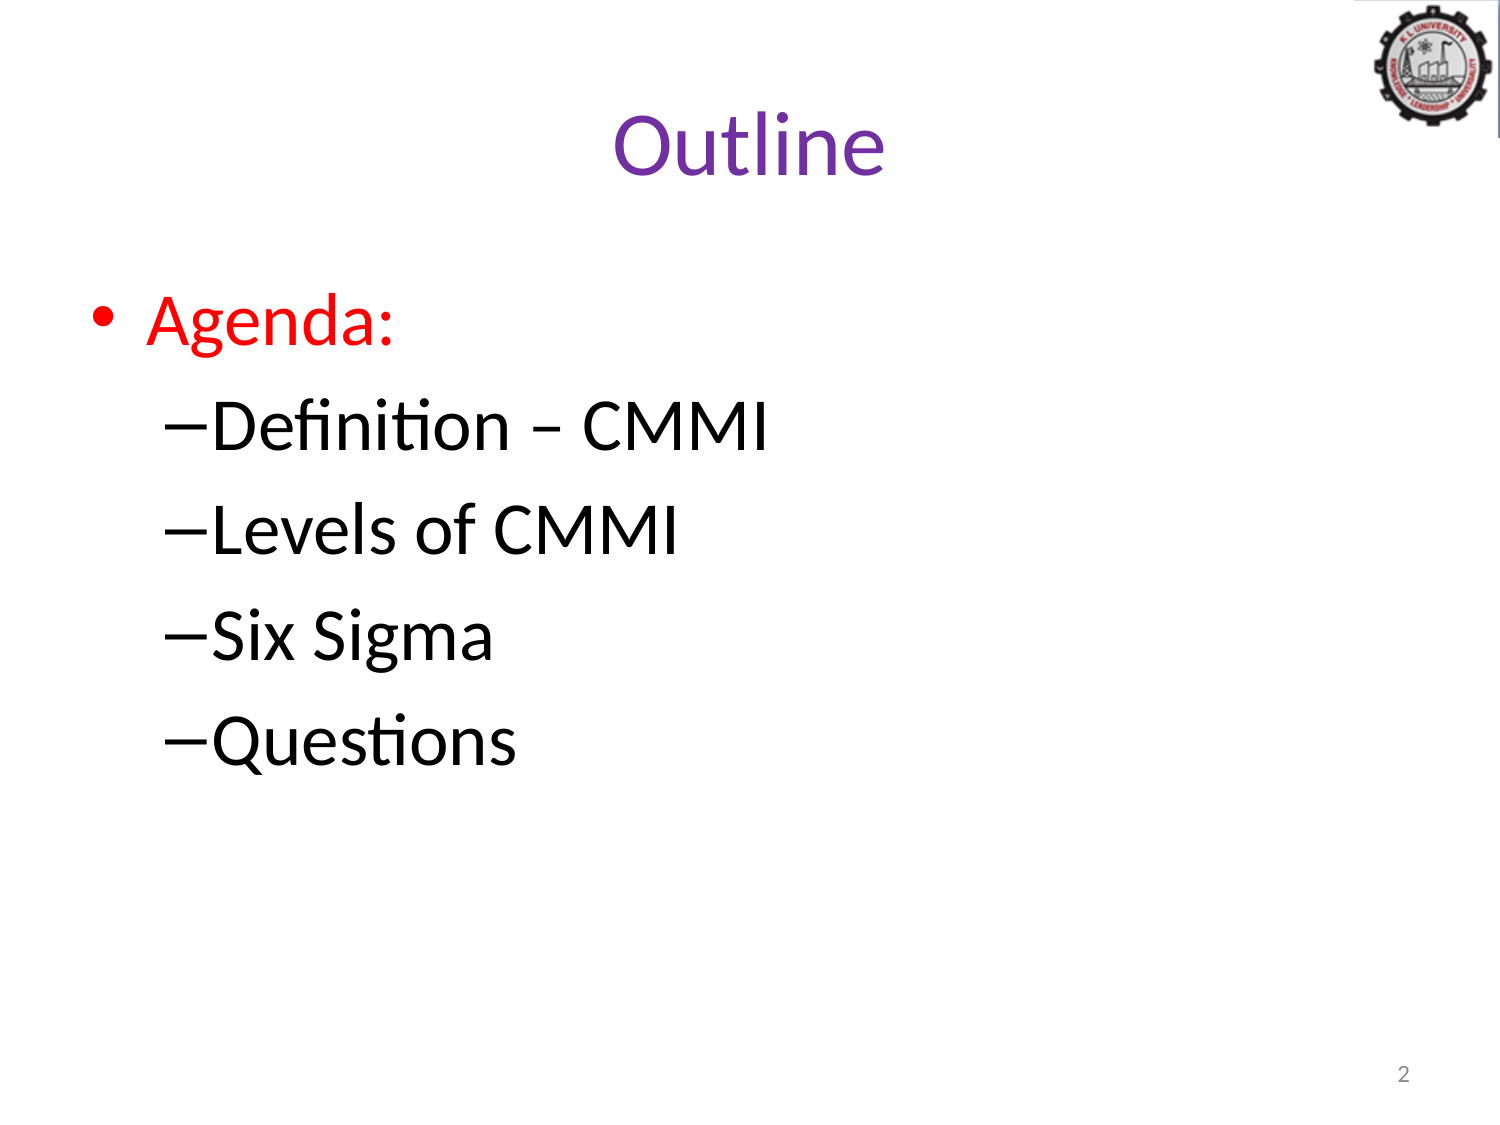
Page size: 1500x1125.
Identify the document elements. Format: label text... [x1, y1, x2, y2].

slide_number 2 [1074, 1042, 1425, 1103]
title Outline [75, 45, 1425, 233]
list Agenda: Definition – CMMI Levels of CMMI Six Sigma Questions [75, 262, 1425, 1005]
picture [1354, 0, 1500, 138]
